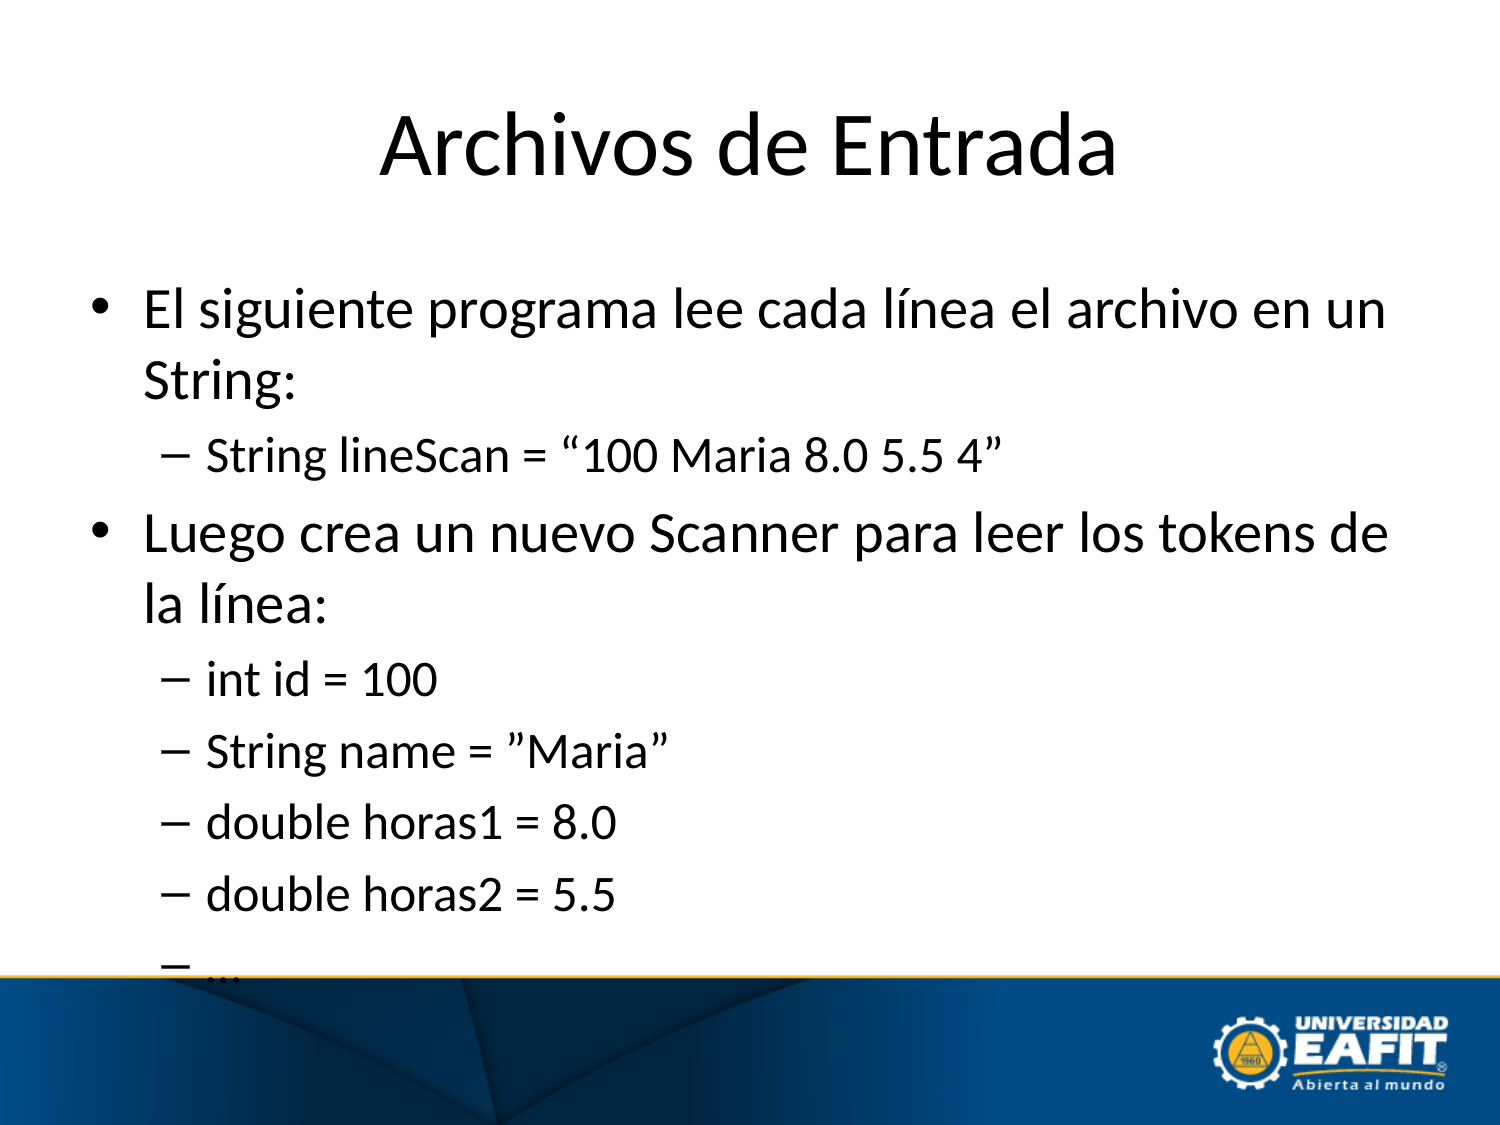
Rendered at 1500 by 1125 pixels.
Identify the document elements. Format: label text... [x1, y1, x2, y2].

list El siguiente programa lee cada línea el archivo en un String: String lineScan = “100 Maria 8.0 5.5 4” Luego crea un nuevo Scanner para leer los tokens de la línea: int id = 100 String name = ”Maria” double horas1 = 8.0 double horas2 = 5.5 … [75, 262, 1425, 1005]
title Archivos de Entrada [75, 45, 1425, 233]
picture [0, 0, 1500, 1125]
